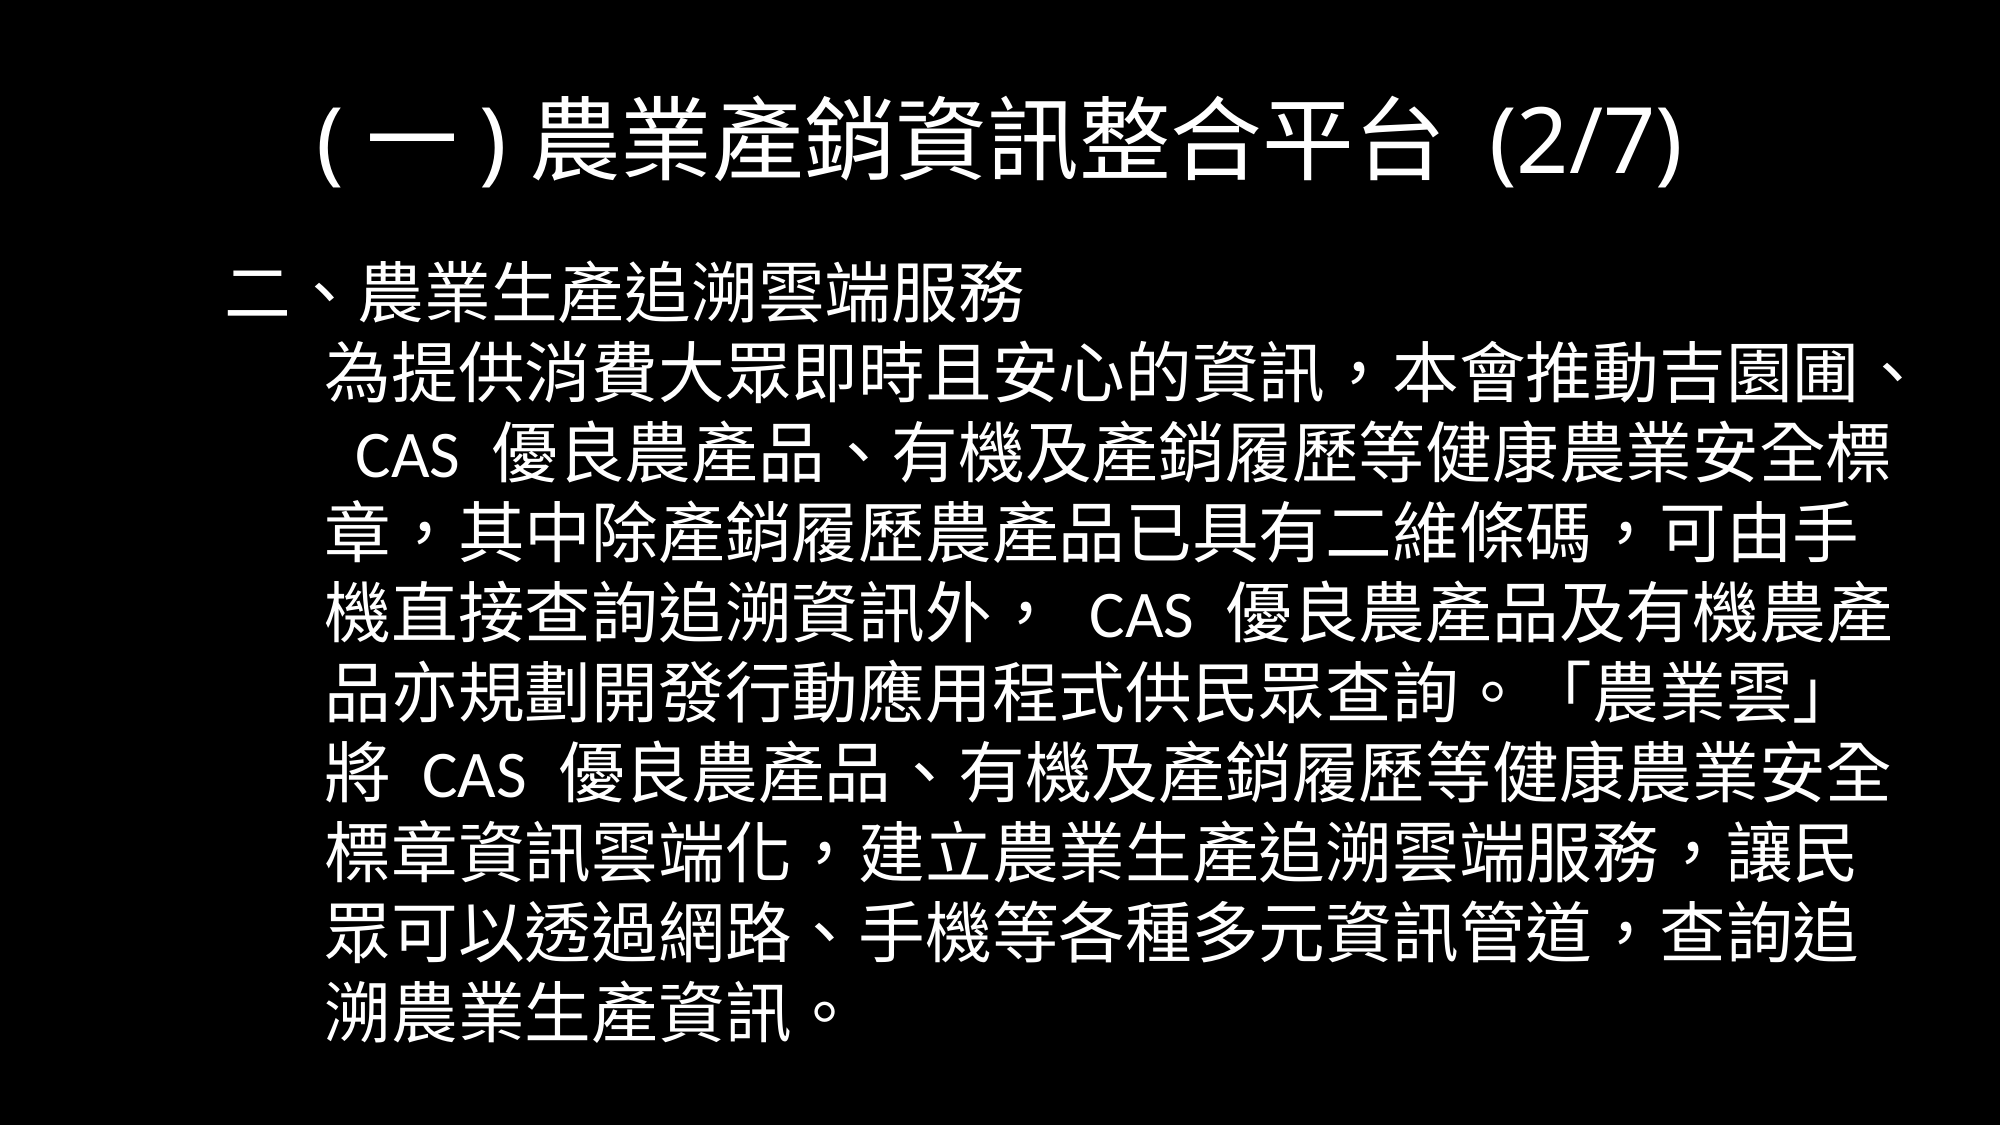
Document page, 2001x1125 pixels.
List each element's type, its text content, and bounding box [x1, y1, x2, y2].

title (一)農業產銷資訊整合平台 (2/7) [137, 59, 1863, 228]
text_box 二、農業生產追溯雲端服務 為提供消費大眾即時且安心的資訊，本會推動吉園圃、 CAS 優良農產品、有機及產銷履歷等健康農業安全標章，其中除產銷履歷農產品已具有二維條碼，可由手機直接查詢追溯資訊外， CAS 優良農產品及有機農產品亦規劃開發行動應用程式供民眾查詢。「農業雲」將 CAS 優良農產品、有機及產銷履歷等健康農業安全標章資訊雲端化，建立農業生產追溯雲端服務，讓民眾可以透過網路、手機等各種多元資訊管道，查詢追溯農業生產資訊。 [209, 243, 1937, 1058]
